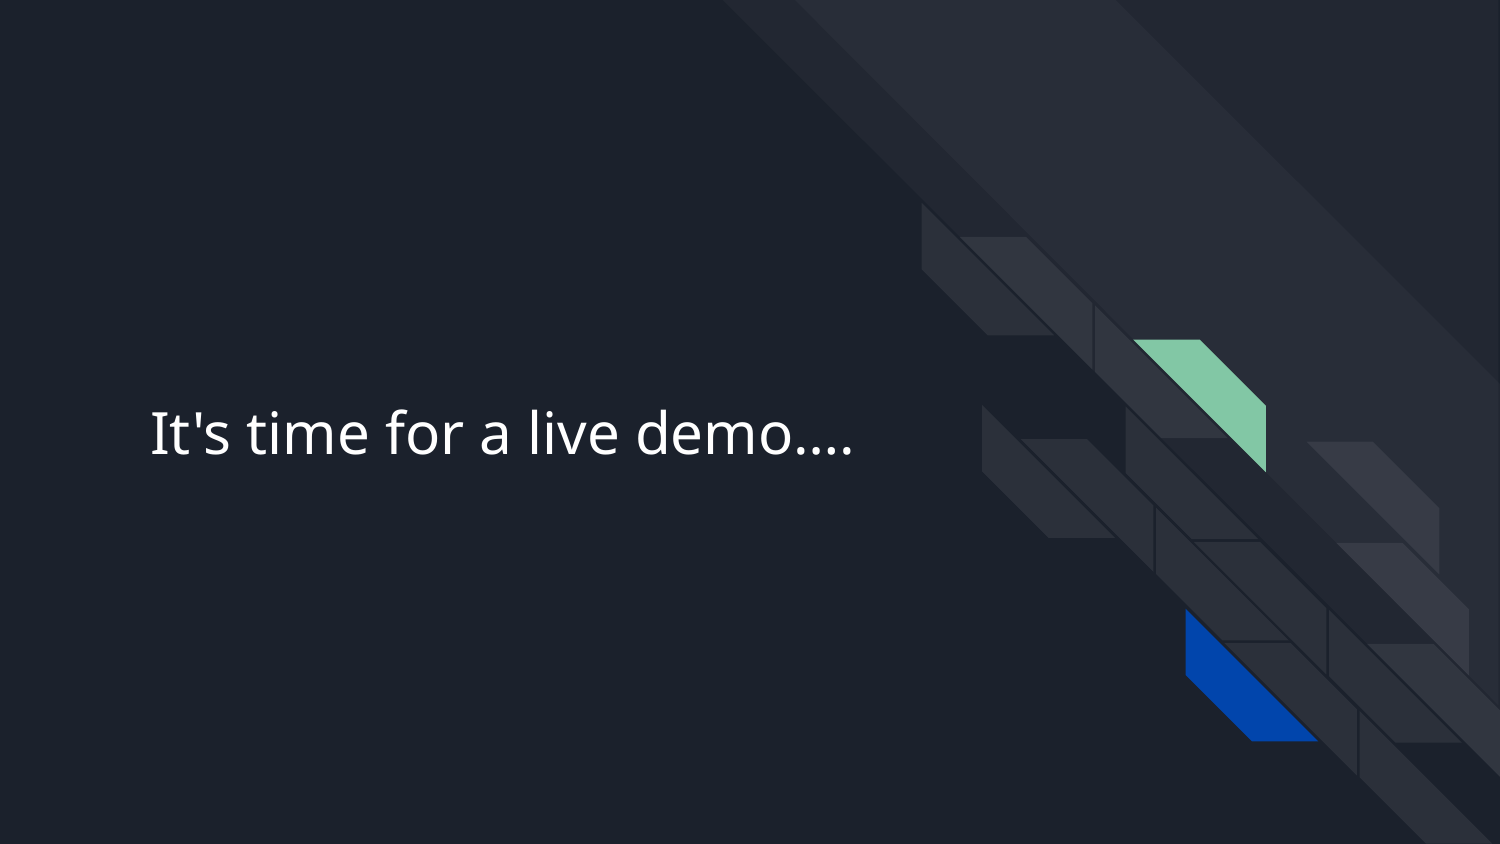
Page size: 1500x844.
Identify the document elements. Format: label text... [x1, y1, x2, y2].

title It's time for a live demo…. [135, 336, 888, 526]
